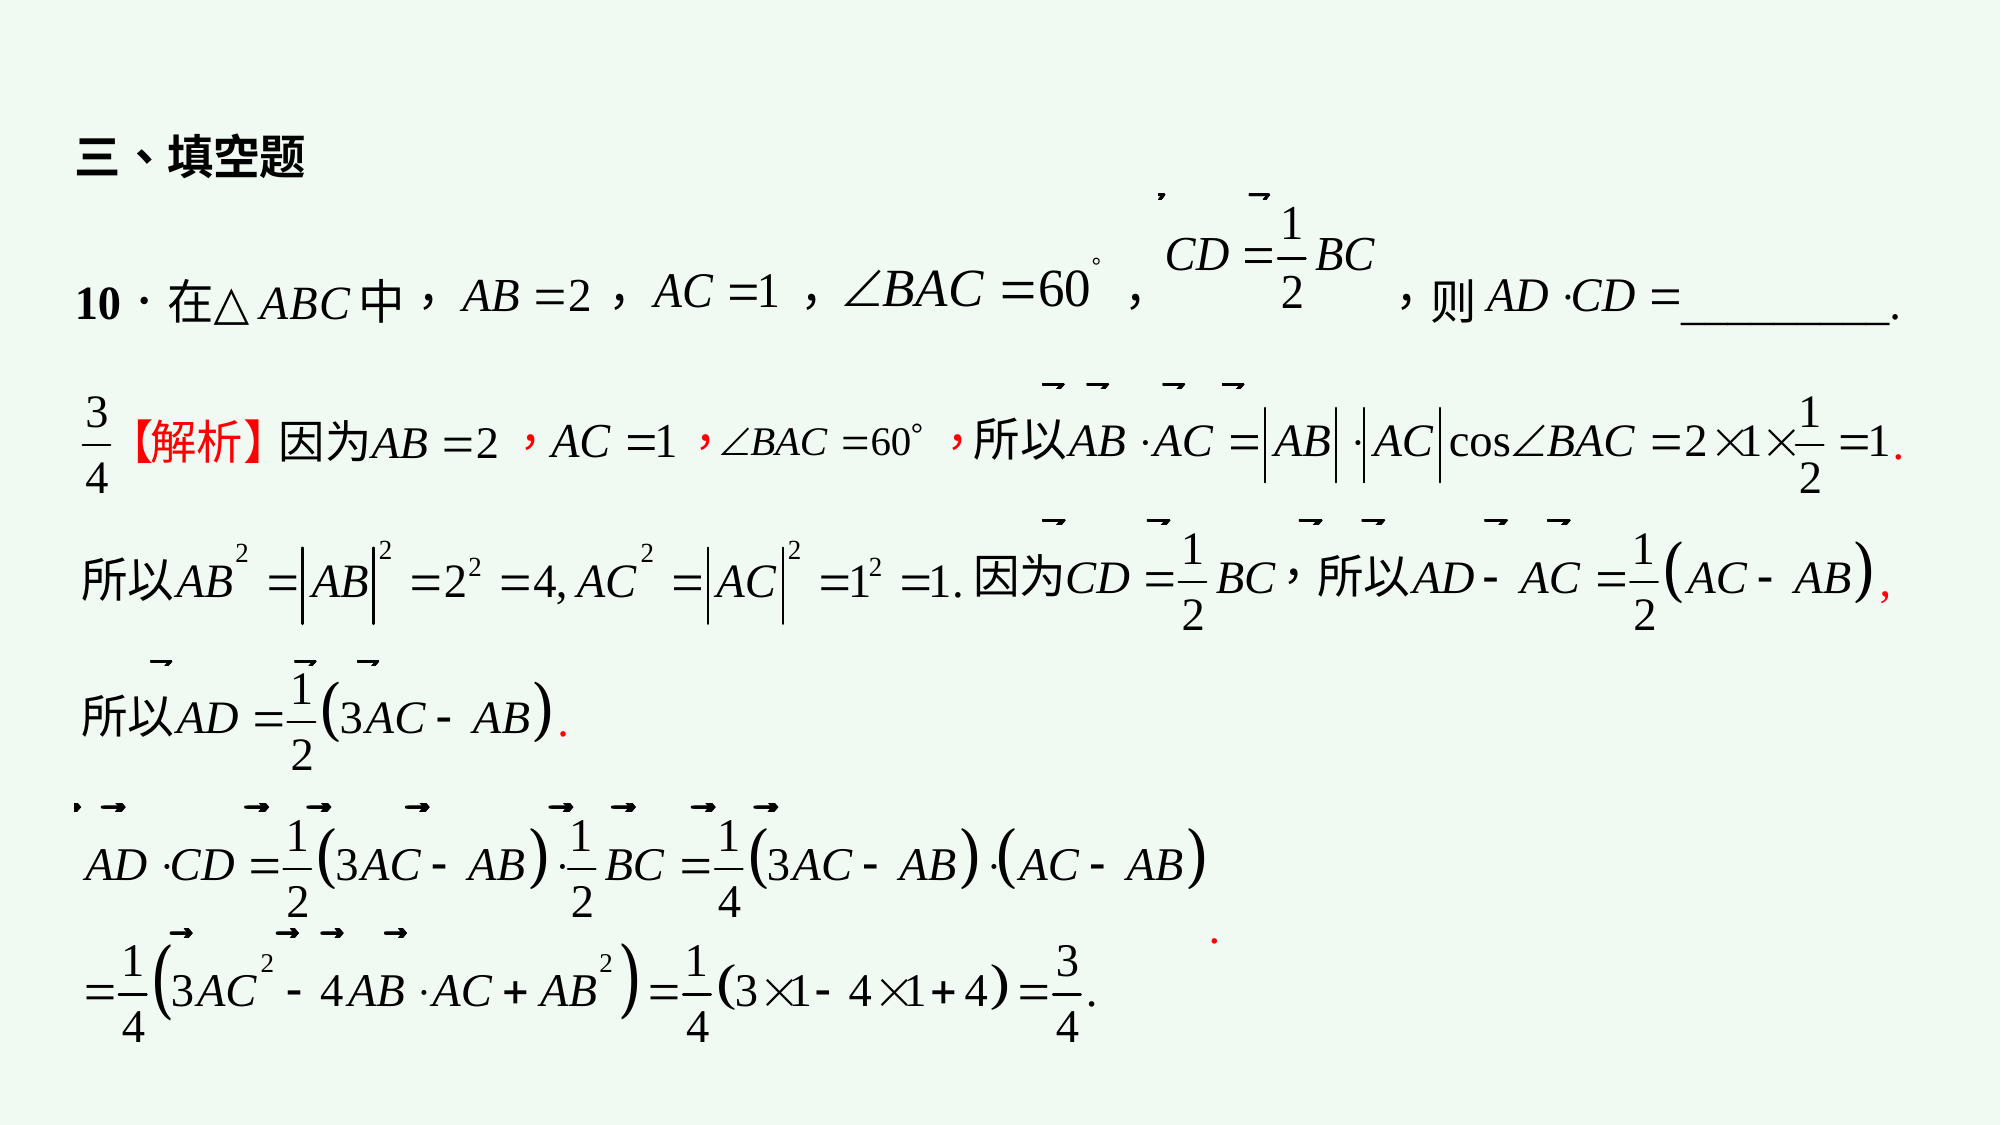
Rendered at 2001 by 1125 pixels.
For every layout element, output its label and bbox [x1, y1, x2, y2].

text_box [74, 104, 1907, 193]
text_box [74, 193, 1907, 337]
text_box [74, 373, 1907, 1125]
